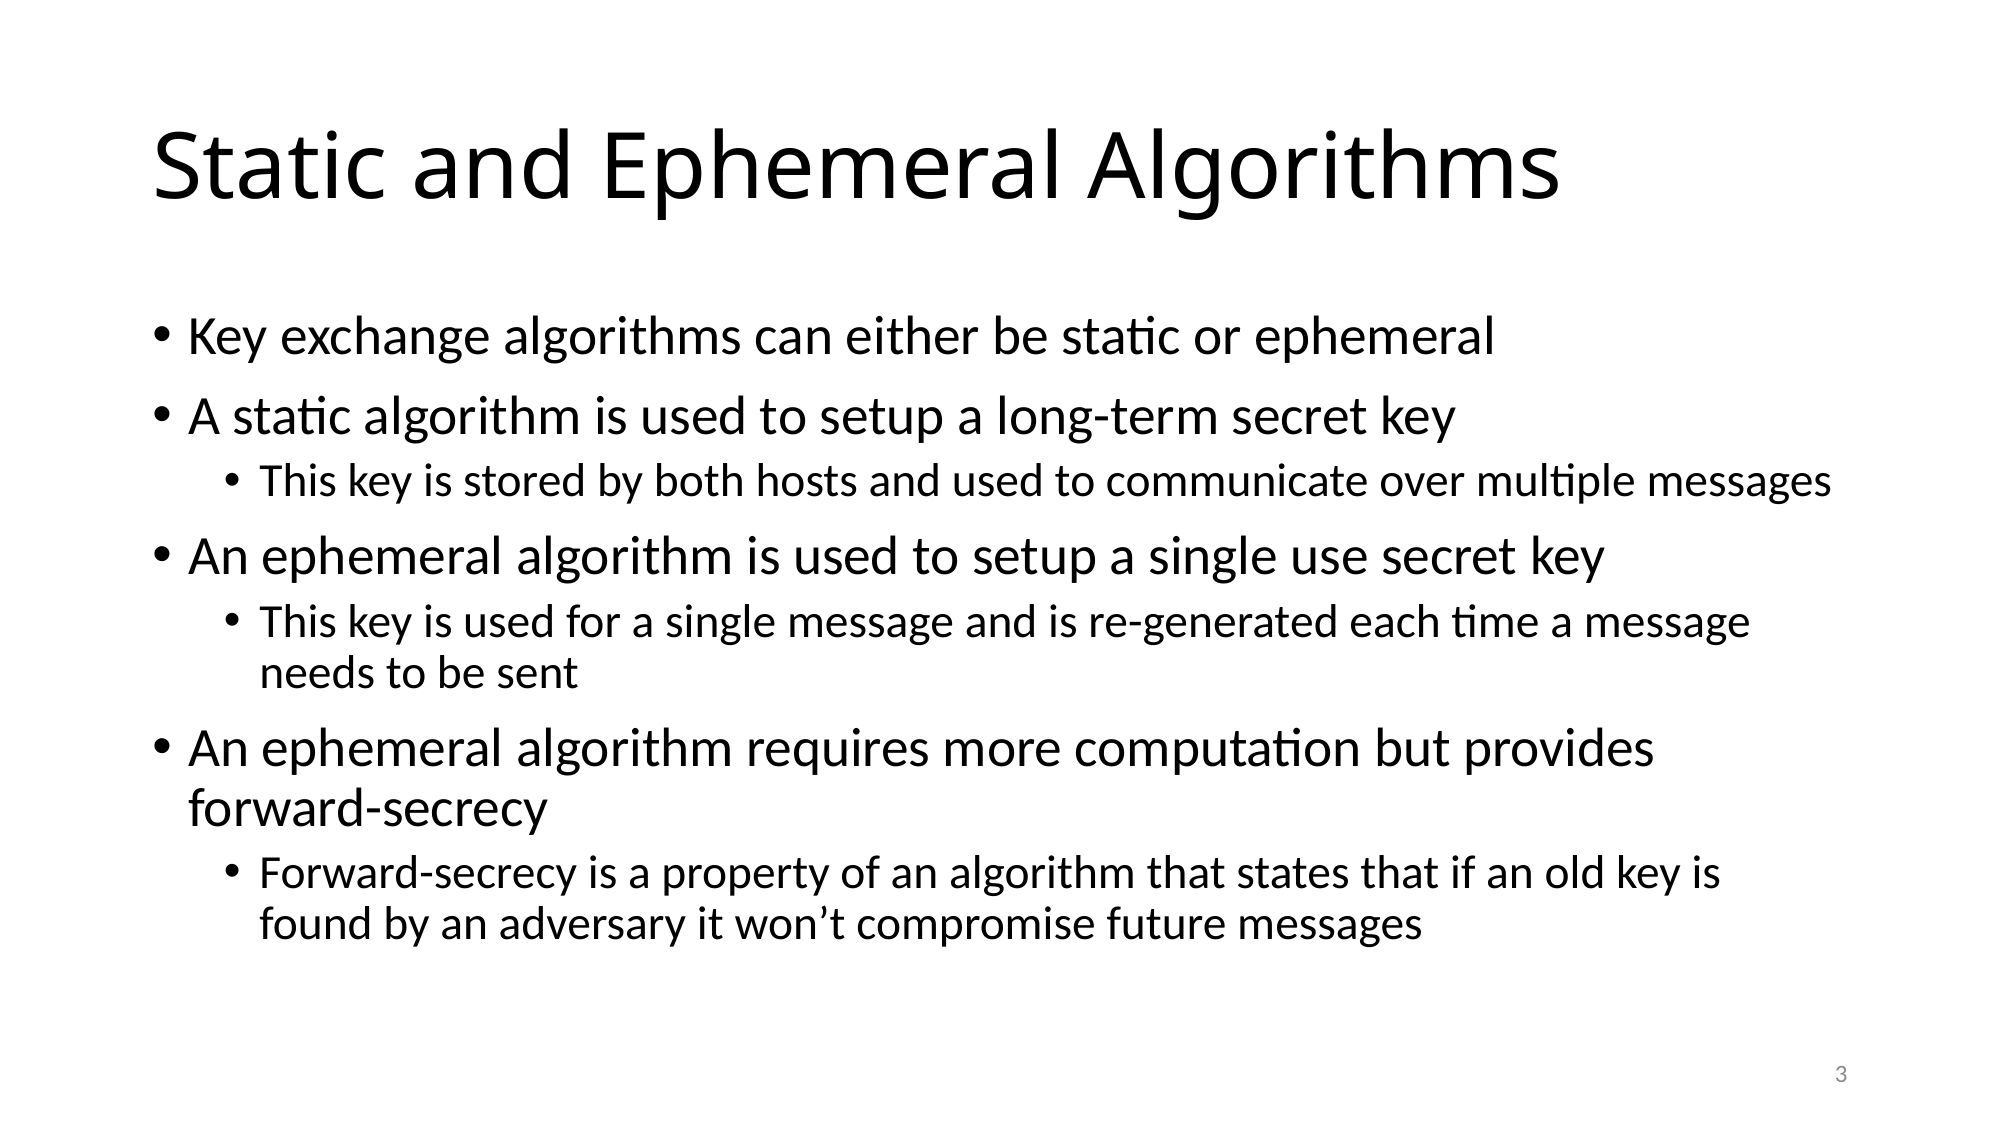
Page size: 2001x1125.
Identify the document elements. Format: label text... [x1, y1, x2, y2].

title Static and Ephemeral Algorithms [137, 59, 1863, 278]
slide_number 3 [1412, 1042, 1863, 1103]
list Key exchange algorithms can either be static or ephemeral A static algorithm is used to setup a long-term secret key This key is stored by both hosts and used to communicate over multiple messages An ephemeral algorithm is used to setup a single use secret key This key is used for a single message and is re-generated each time a message needs to be sent An ephemeral algorithm requires more computation but provides forward-secrecy Forward-secrecy is a property of an algorithm that states that if an old key is found by an adversary it won’t compromise future messages [137, 299, 1863, 1014]
